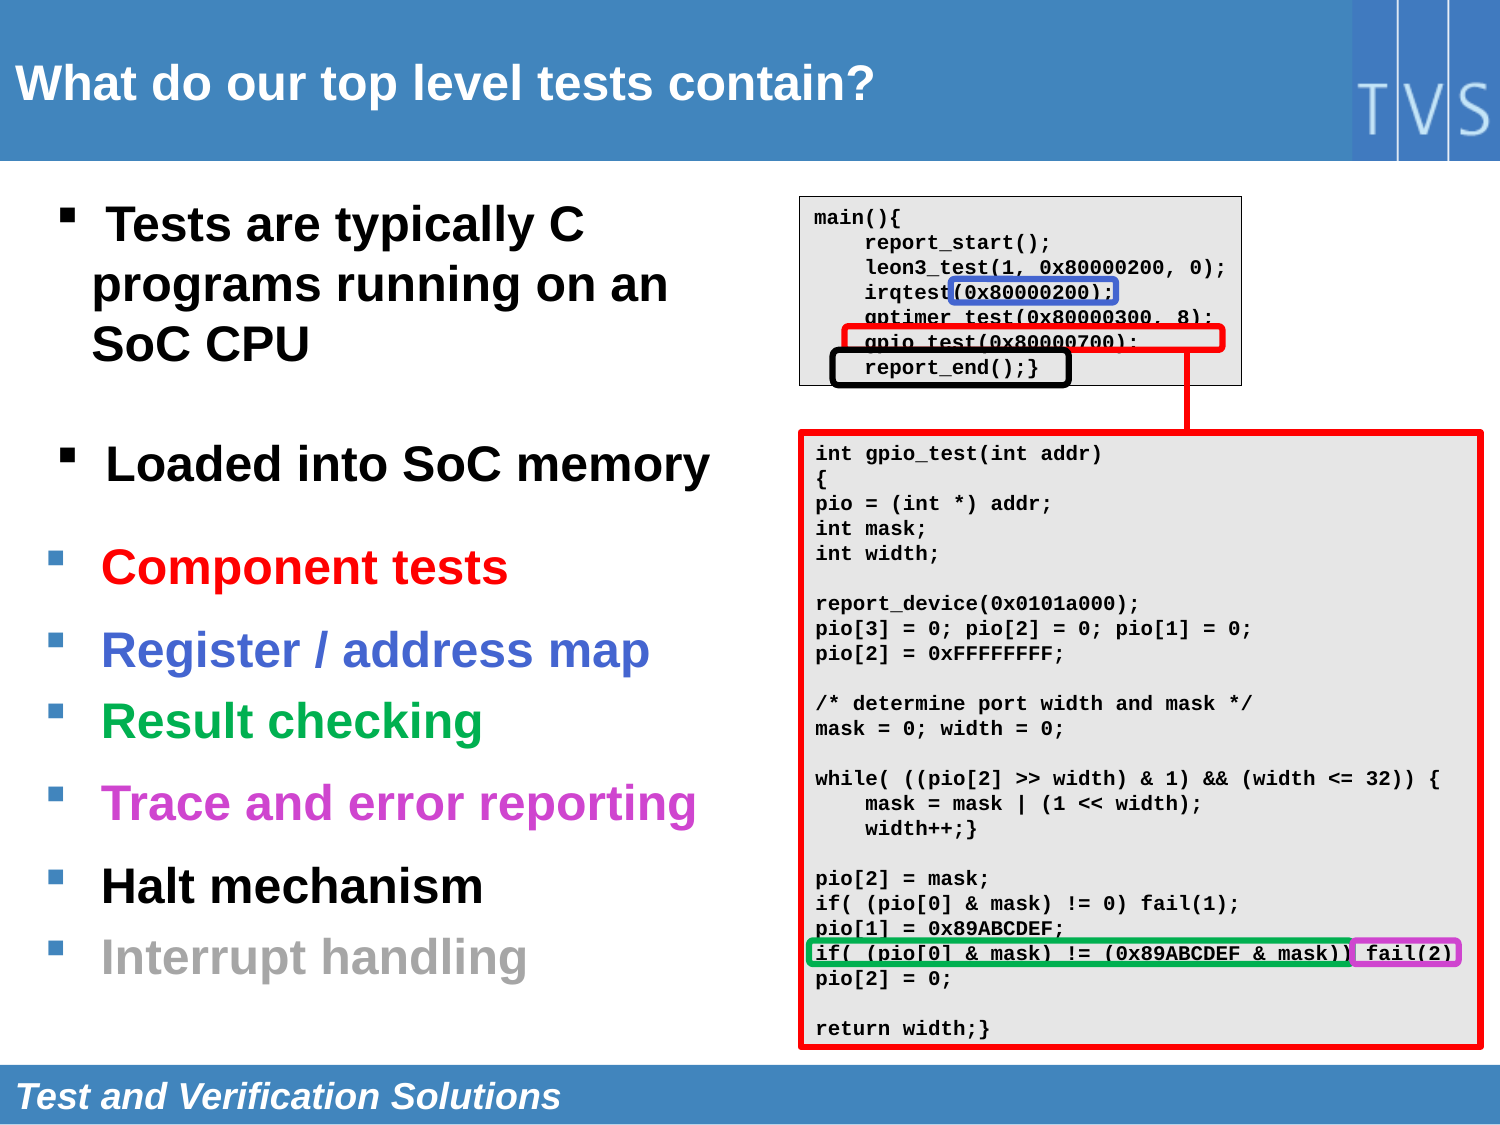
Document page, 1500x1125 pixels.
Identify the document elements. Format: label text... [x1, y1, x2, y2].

text_box Result checking [29, 681, 750, 752]
text_box [950, 278, 1117, 303]
text_box Interrupt handling [29, 916, 656, 1000]
picture [1353, 0, 1500, 161]
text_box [796, 325, 1485, 1054]
text_box main(){ report_start(); leon3_test(1, 0x80000200, 0); irqtest(0x80000200); gptimer_test(0x80000300, 8); gpio_test(0x80000700); report_end();} [799, 196, 1242, 324]
list Halt mechanism [29, 846, 544, 916]
text_box Trace and error reporting [29, 763, 774, 846]
text_box Register / address map [29, 634, 786, 681]
text_box Component tests [29, 527, 786, 634]
text_box Tests are typically C programs running on an SoC CPU Loaded into SoC memory [41, 184, 750, 500]
title What do our top level tests contain? [0, 0, 1353, 162]
